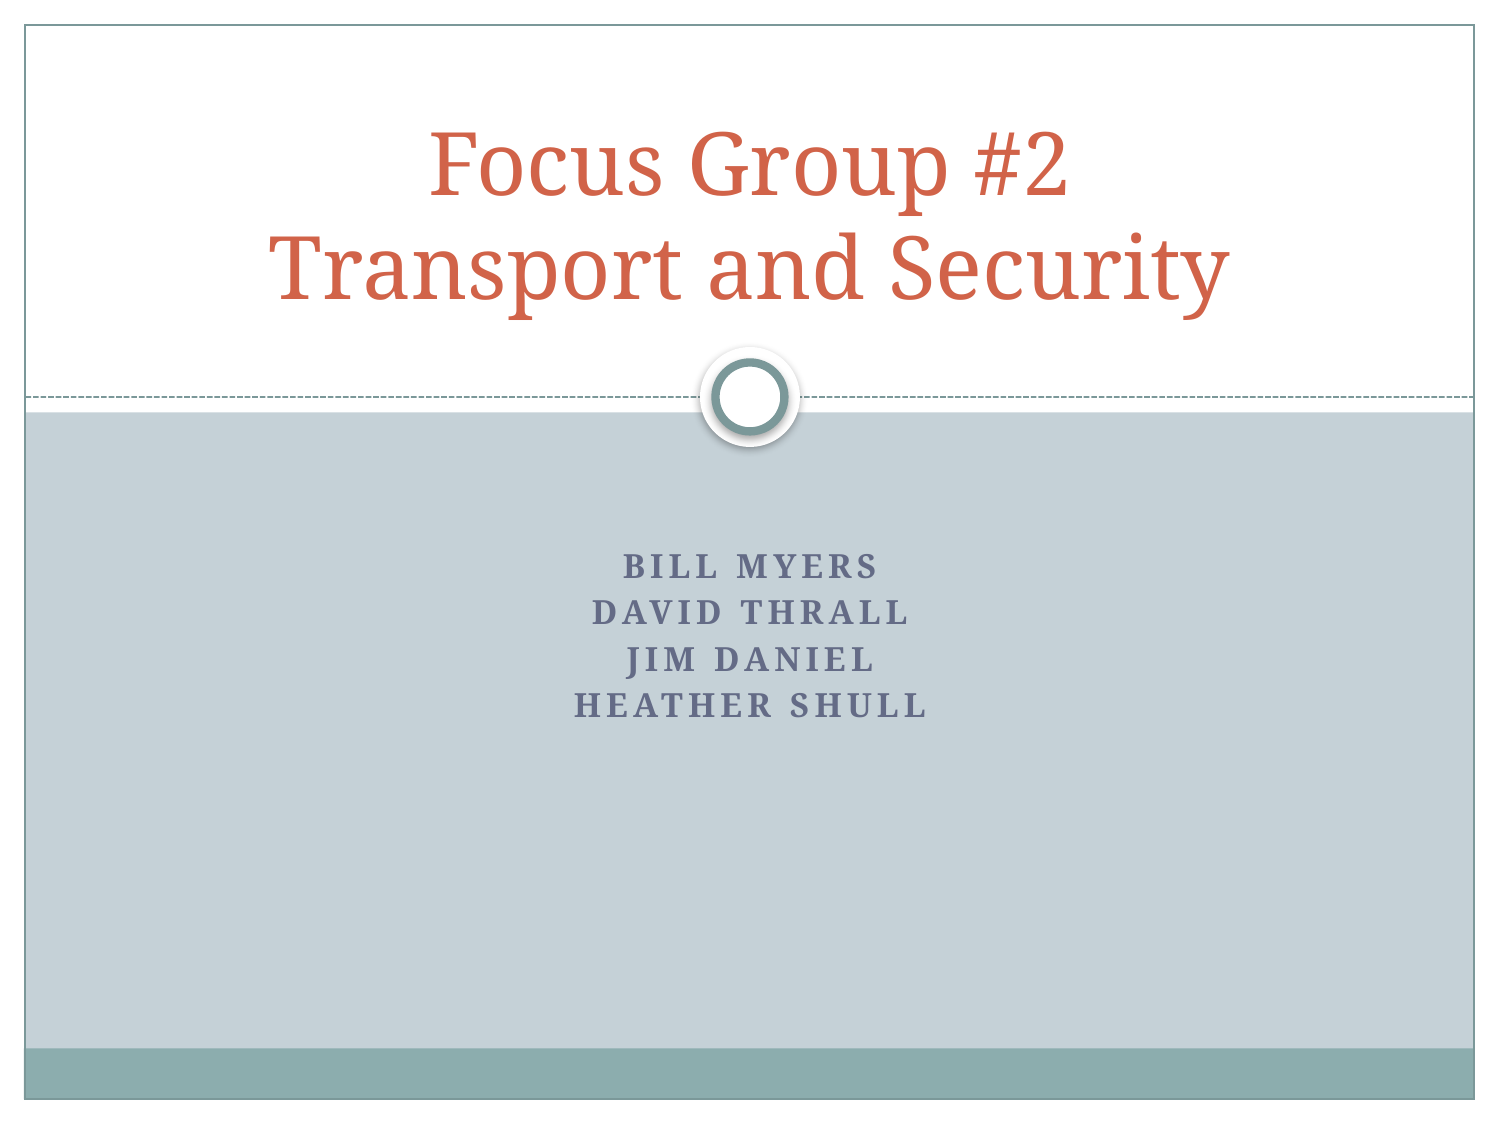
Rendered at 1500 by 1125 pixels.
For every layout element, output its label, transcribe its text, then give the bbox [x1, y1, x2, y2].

title Focus Group #2 Transport and Security [112, 37, 1388, 325]
subtitle Bill Myers David Thrall Jim Daniel Heather Shull [225, 537, 1275, 825]
